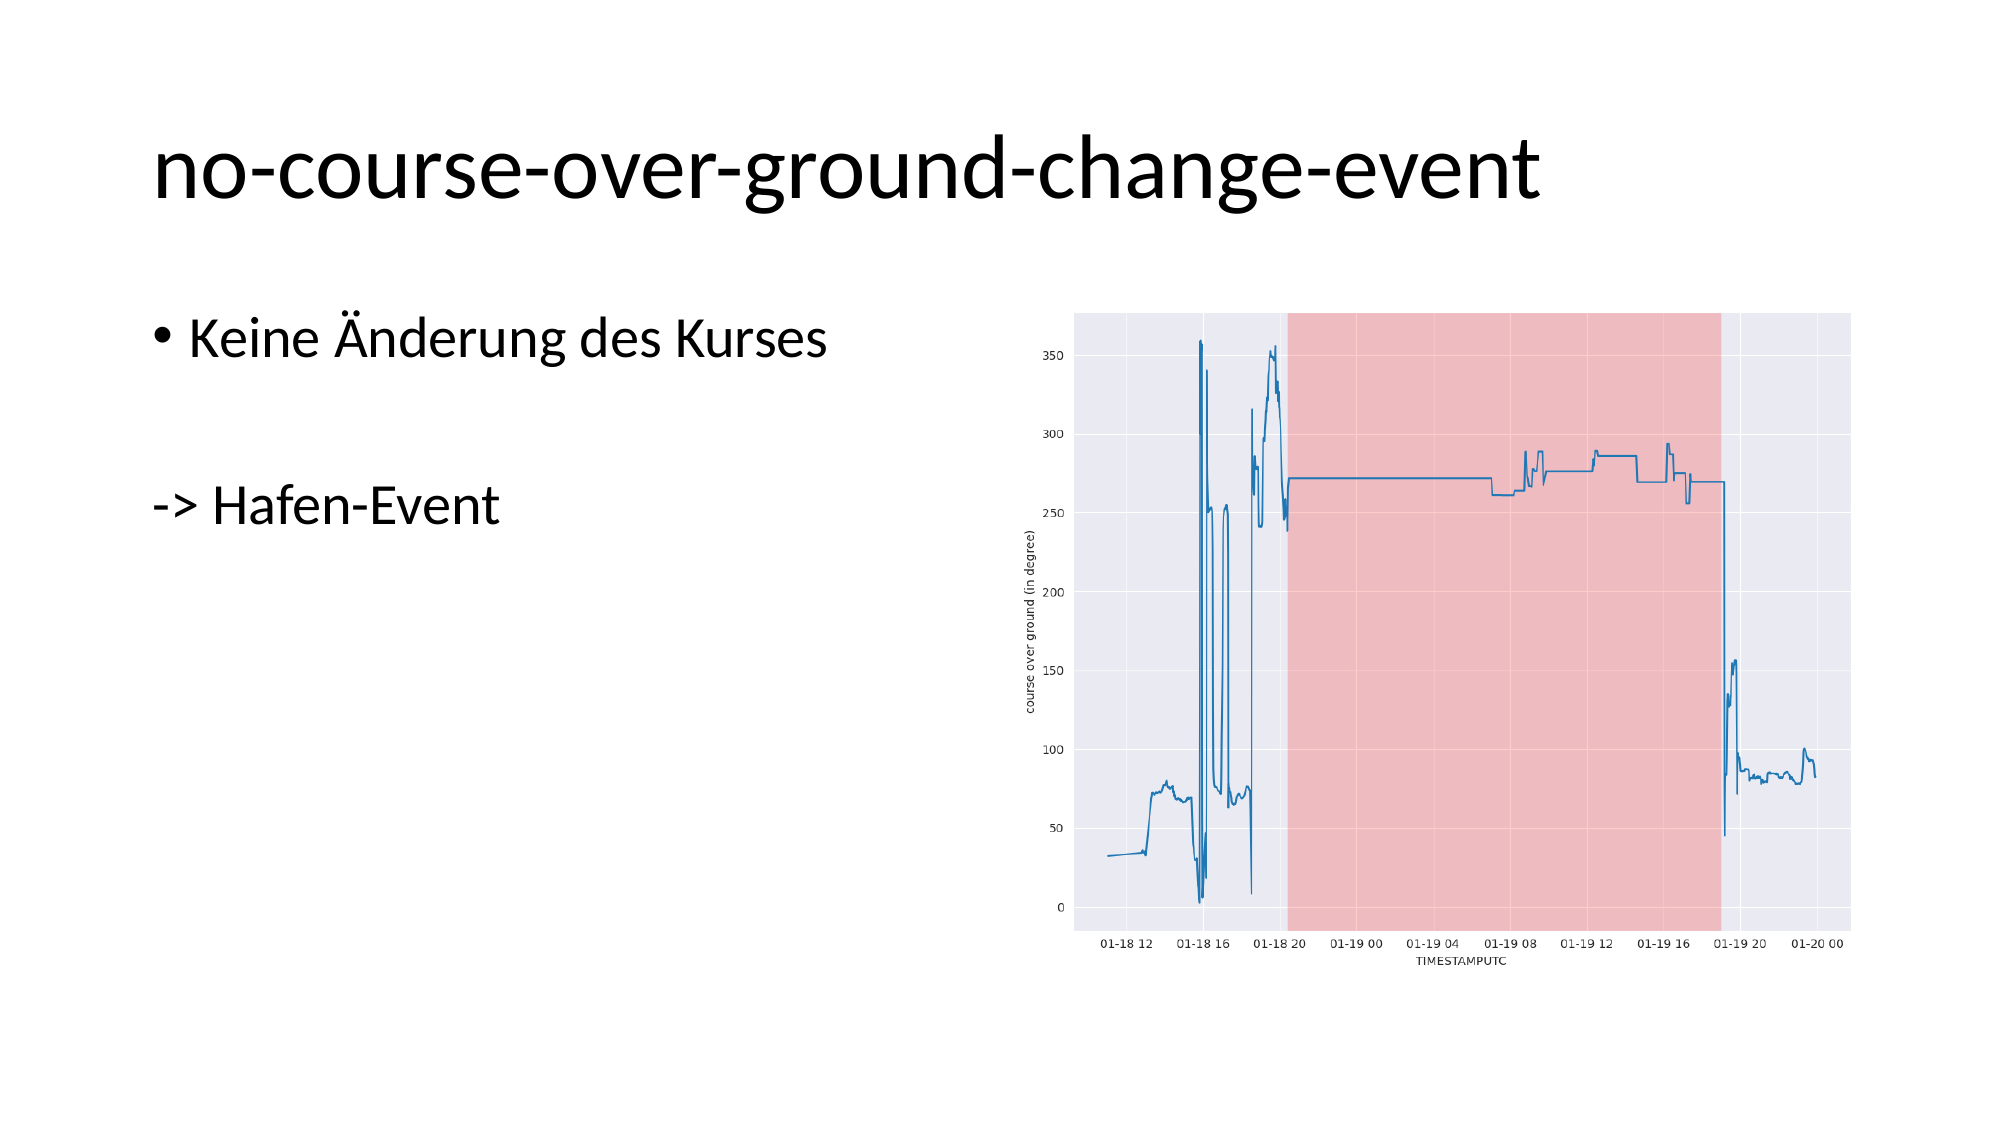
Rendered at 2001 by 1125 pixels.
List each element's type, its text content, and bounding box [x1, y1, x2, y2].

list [1012, 299, 1863, 980]
list Keine Änderung des Kurses -> Hafen-Event [137, 299, 988, 1014]
title no-course-over-ground-change-event [137, 59, 1863, 278]
